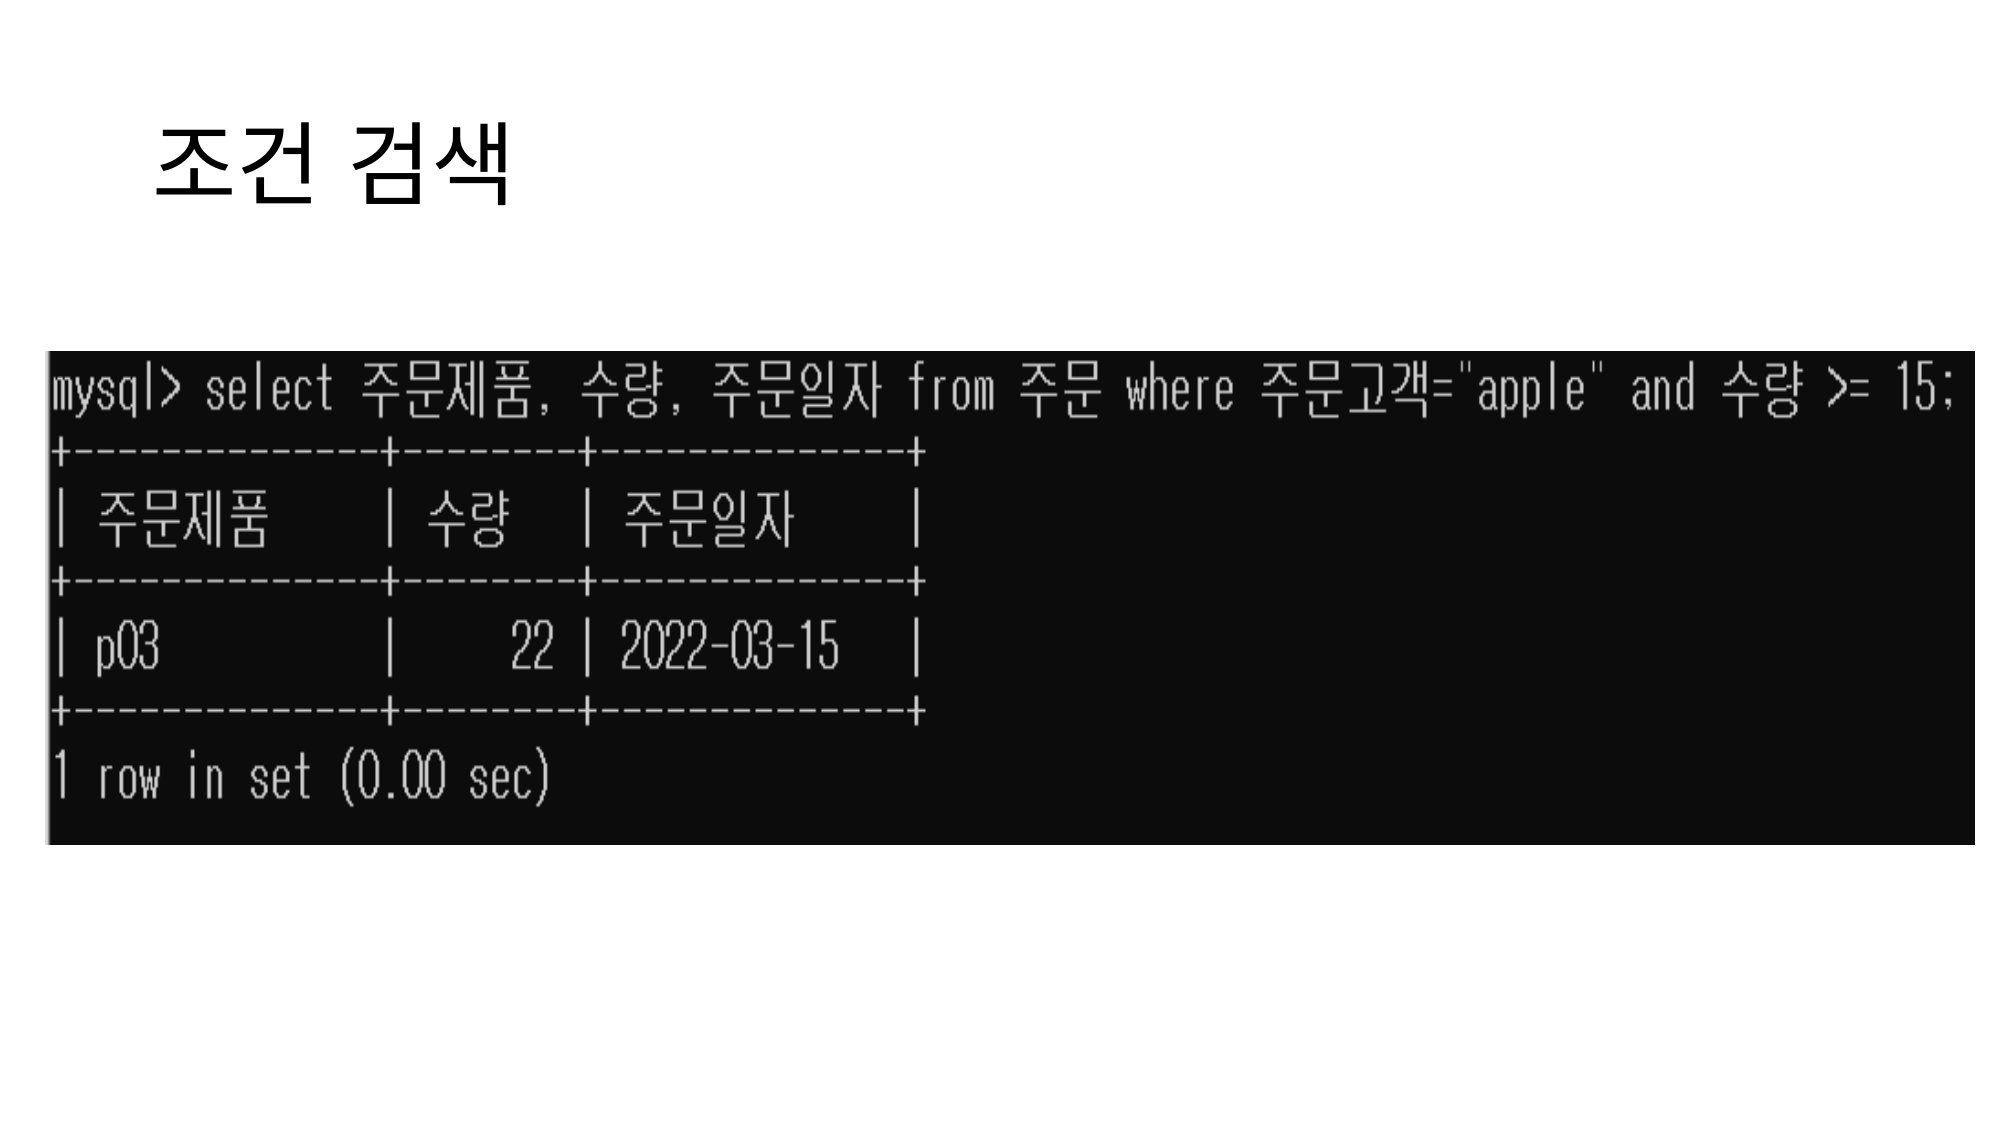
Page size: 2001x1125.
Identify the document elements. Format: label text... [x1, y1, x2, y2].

title 조건 검색 [137, 59, 1863, 278]
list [45, 351, 1975, 845]
